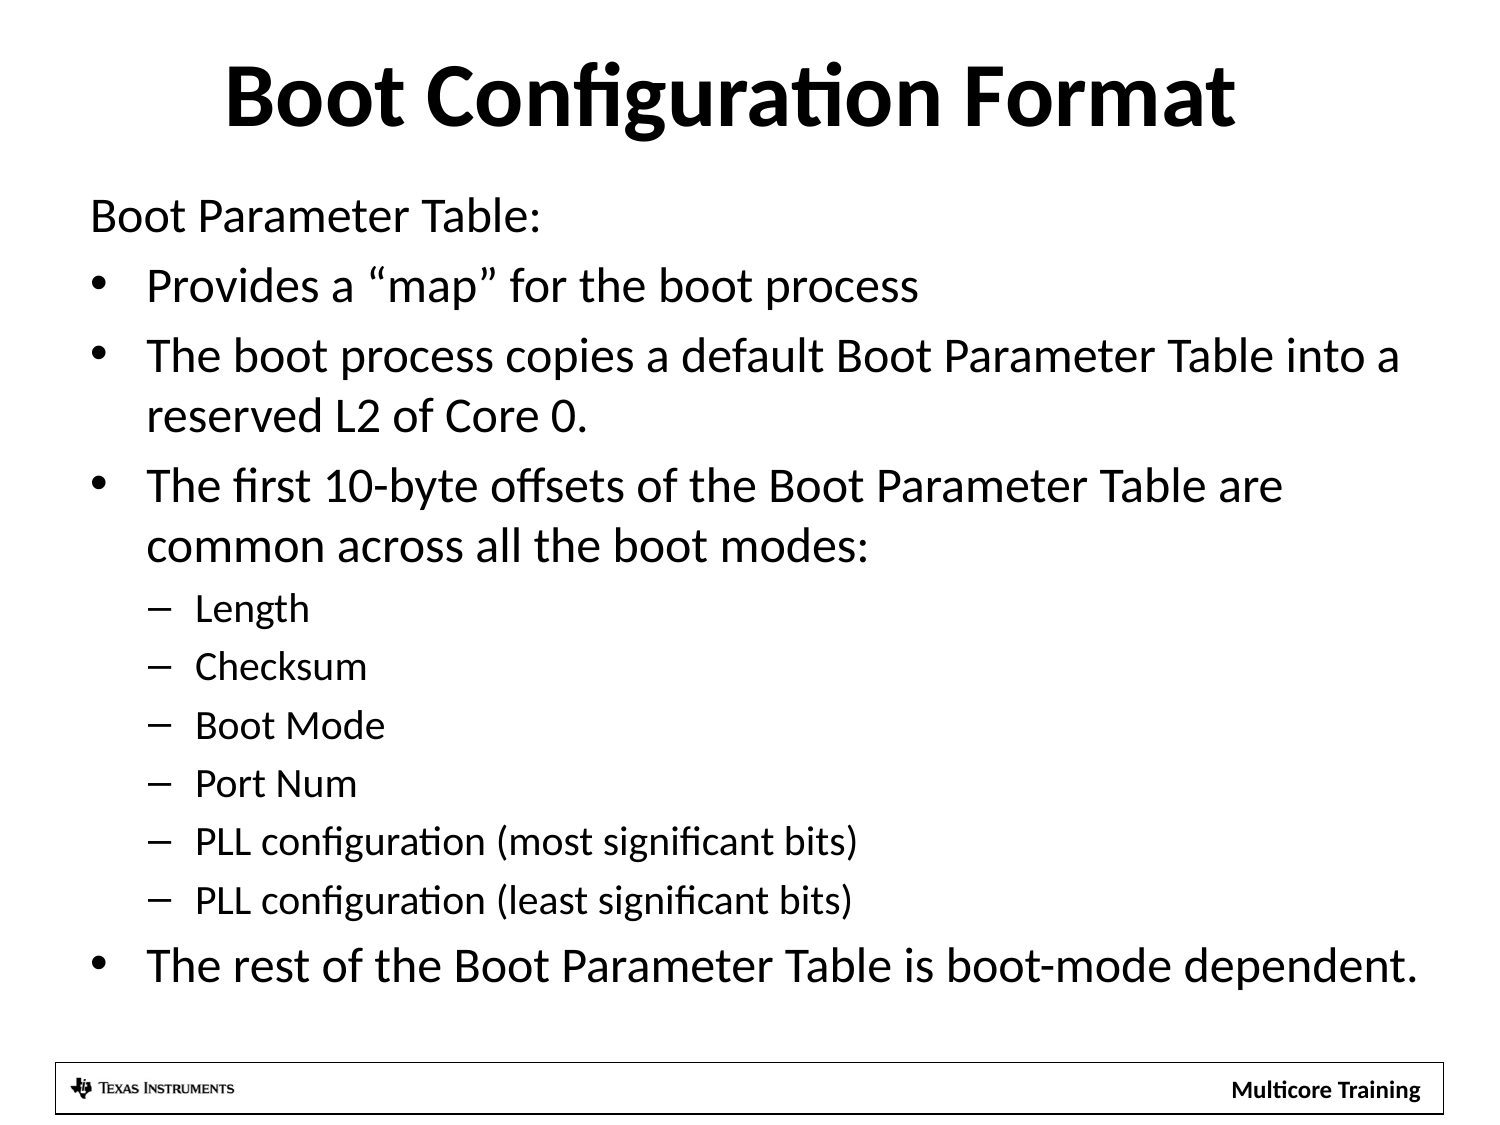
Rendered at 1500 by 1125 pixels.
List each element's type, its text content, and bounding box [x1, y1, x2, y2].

picture [59, 1066, 245, 1110]
title Boot Configuration Format [37, 23, 1426, 158]
text_box Boot Parameter Table: Provides a “map” for the boot process The boot process copies a default Boot Parameter Table into a reserved L2 of Core 0. The first 10-byte offsets of the Boot Parameter Table are common across all the boot modes: Length Checksum Boot Mode Port Num PLL configuration (most significant bits) PLL configuration (least significant bits) The rest of the Boot Parameter Table is boot-mode dependent. [75, 174, 1464, 1050]
